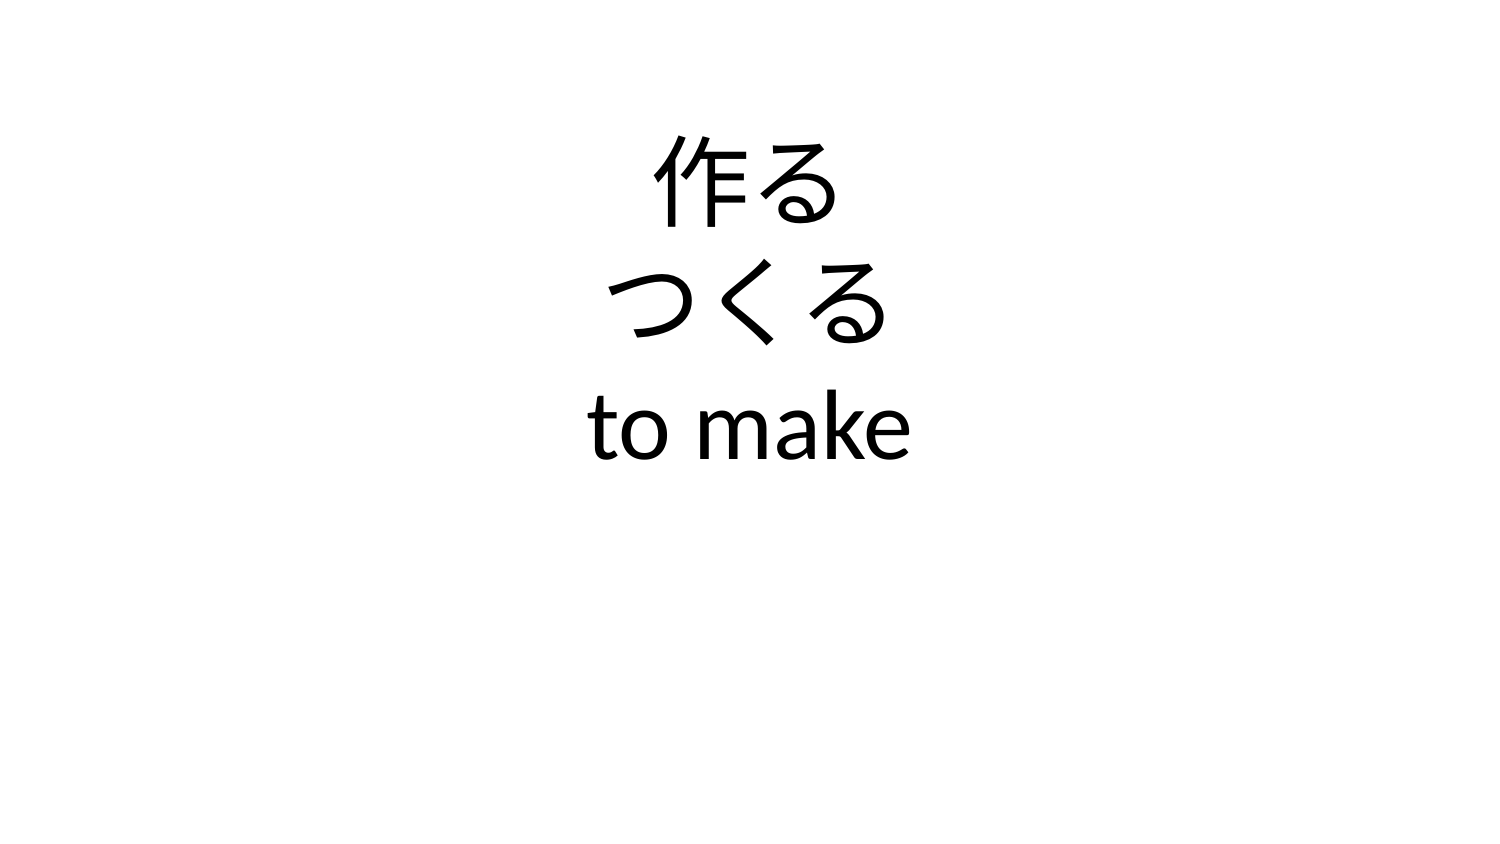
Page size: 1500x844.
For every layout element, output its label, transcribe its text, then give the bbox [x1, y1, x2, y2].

text_box 作る つくる to make [0, 149, 1500, 450]
